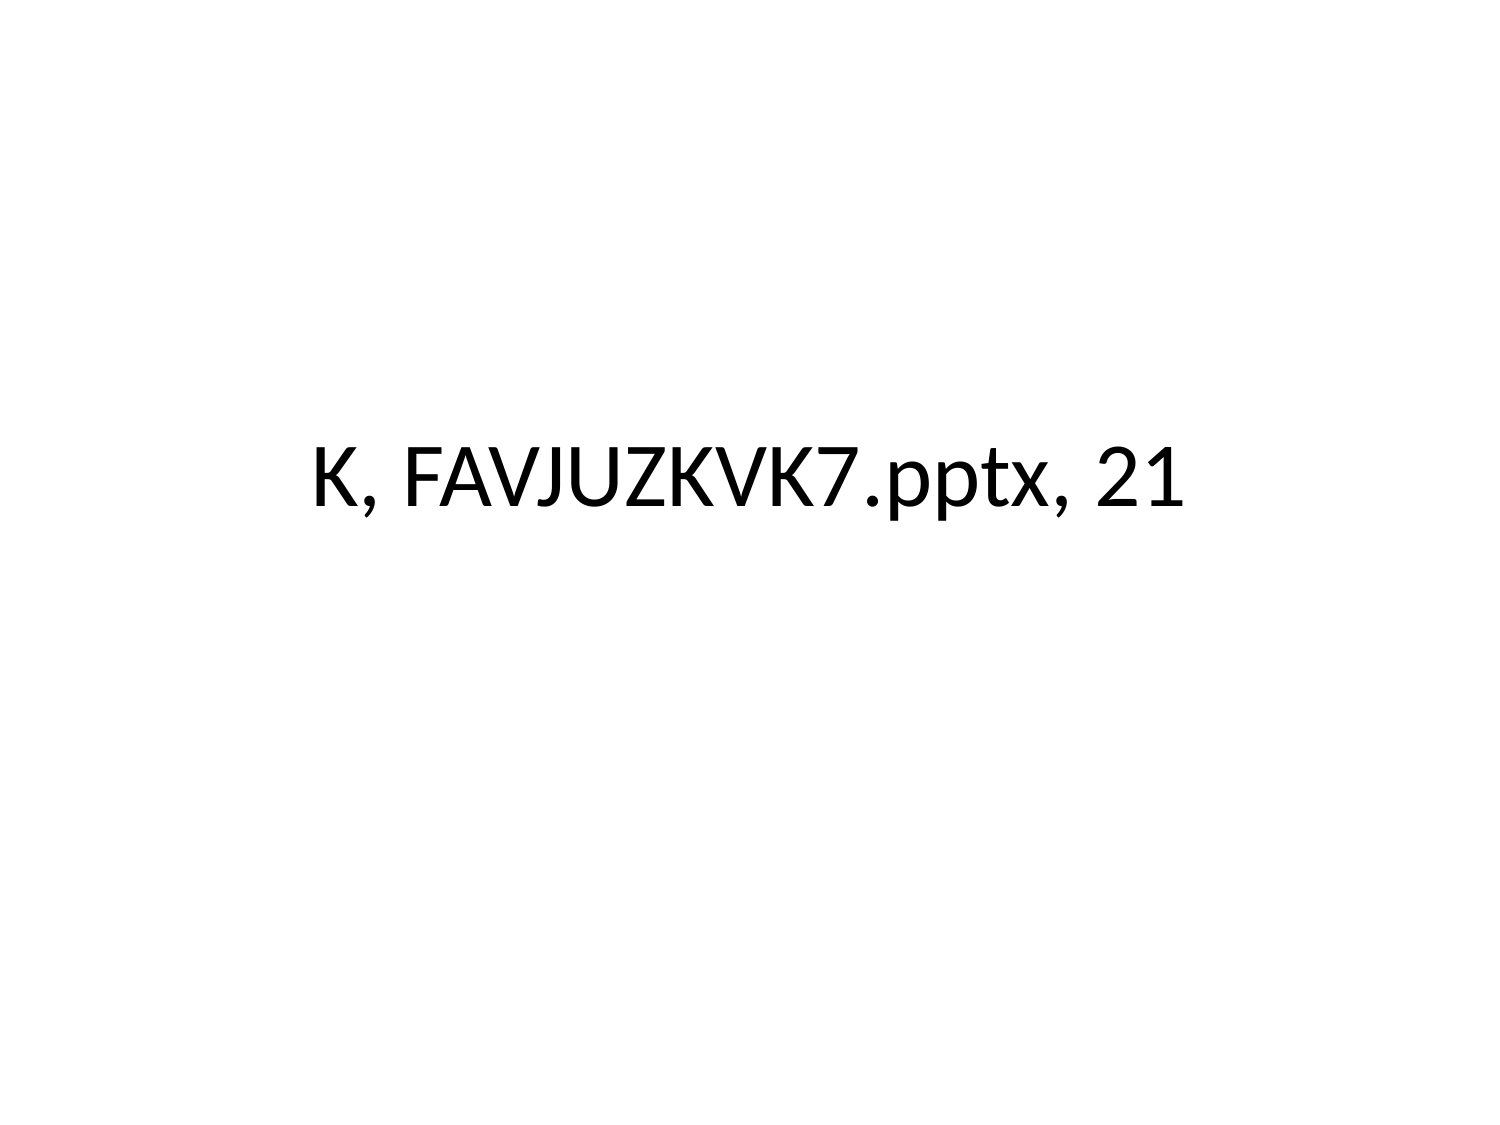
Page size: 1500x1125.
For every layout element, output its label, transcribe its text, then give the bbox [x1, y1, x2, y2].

title K, FAVJUZKVK7.pptx, 21 [112, 349, 1388, 591]
